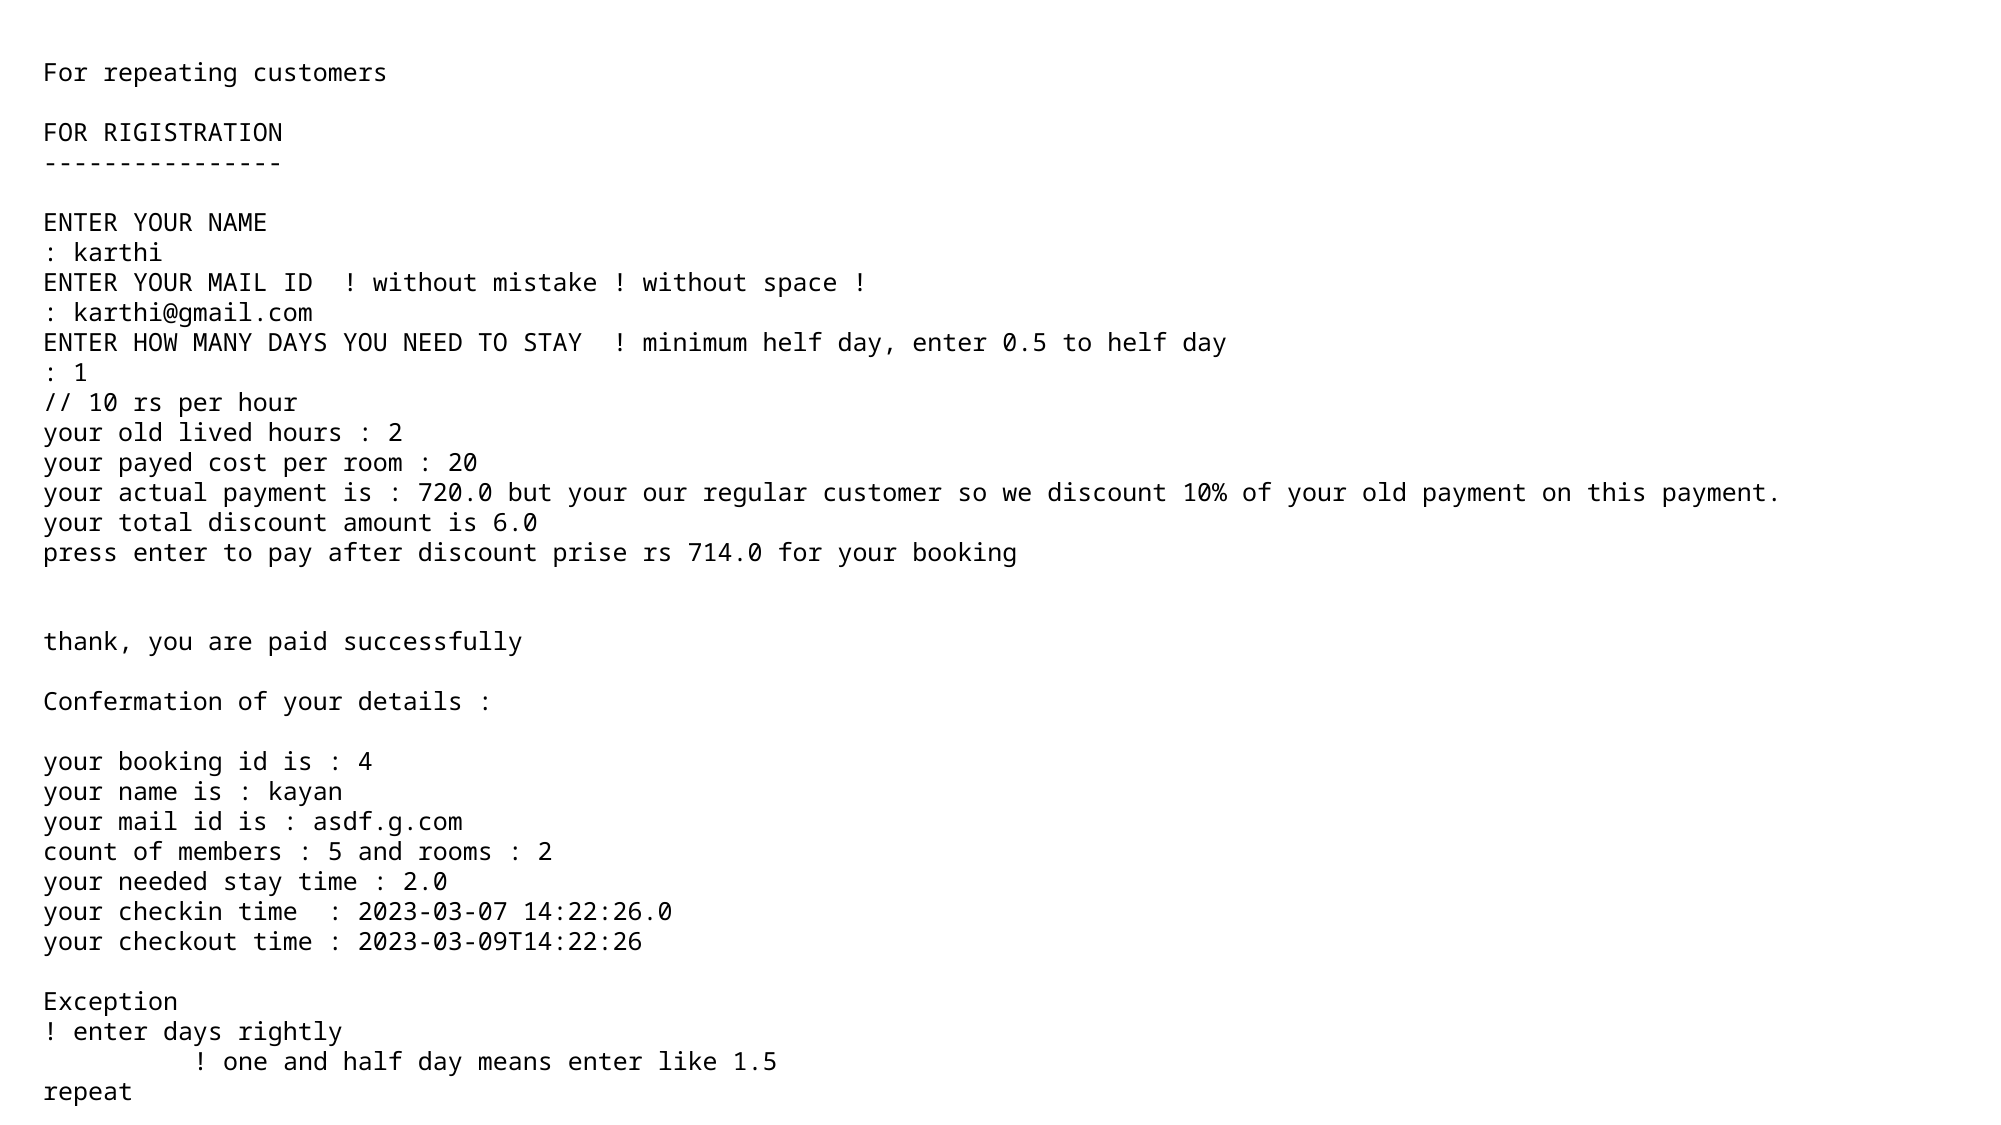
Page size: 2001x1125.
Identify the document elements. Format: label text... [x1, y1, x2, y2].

text_box For repeating customers FOR RIGISTRATION ---------------- ENTER YOUR NAME : karthi ENTER YOUR MAIL ID ! without mistake ! without space ! : karthi@gmail.com ENTER HOW MANY DAYS YOU NEED TO STAY ! minimum helf day, enter 0.5 to helf day : 1 // 10 rs per hour your old lived hours : 2 your payed cost per room : 20 your actual payment is : 720.0 but your our regular customer so we discount 10% of your old payment on this payment. your total discount amount is 6.0 press enter to pay after discount prise rs 714.0 for your booking thank, you are paid successfully Confermation of your details : your booking id is : 4 your name is : kayan your mail id is : asdf.g.com count of members : 5 and rooms : 2 your needed stay time : 2.0 your checkin time : 2023-03-07 14:22:26.0 your checkout time : 2023-03-09T14:22:26 Exception ! enter days rightly ! one and half day means enter like 1.5 repeat [28, 49, 1908, 1113]
